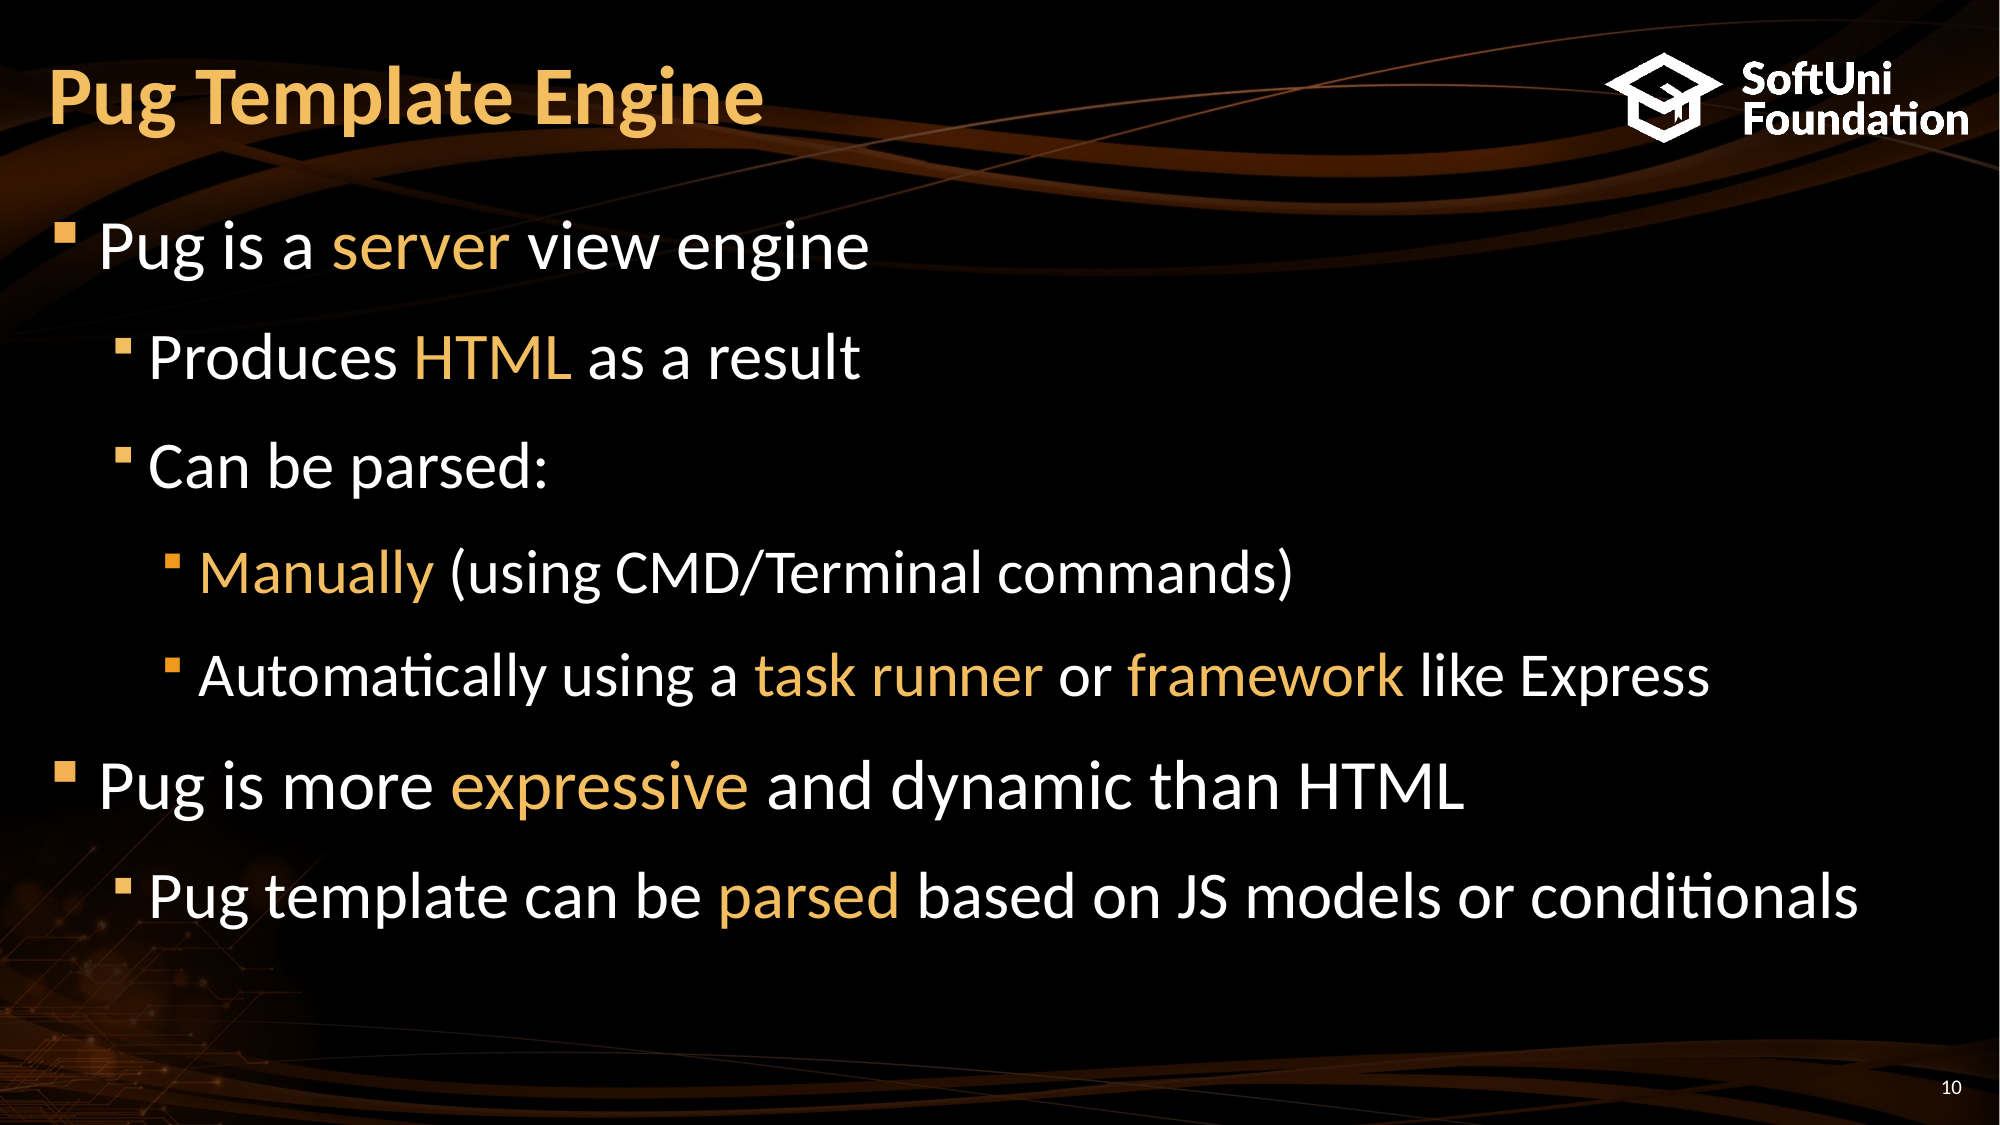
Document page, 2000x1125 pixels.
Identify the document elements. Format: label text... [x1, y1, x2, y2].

picture [0, 0, 2000, 1125]
list Pug is a server view engine Produces HTML as a result Can be parsed: Manually (using CMD/Terminal commands) Automatically using a task runner or framework like Express Pug is more expressive and dynamic than HTML Pug template can be parsed based on JS models or conditionals [31, 188, 1968, 1103]
slide_number 10 [1897, 1070, 1968, 1103]
title Pug Template Engine [30, 6, 1602, 189]
